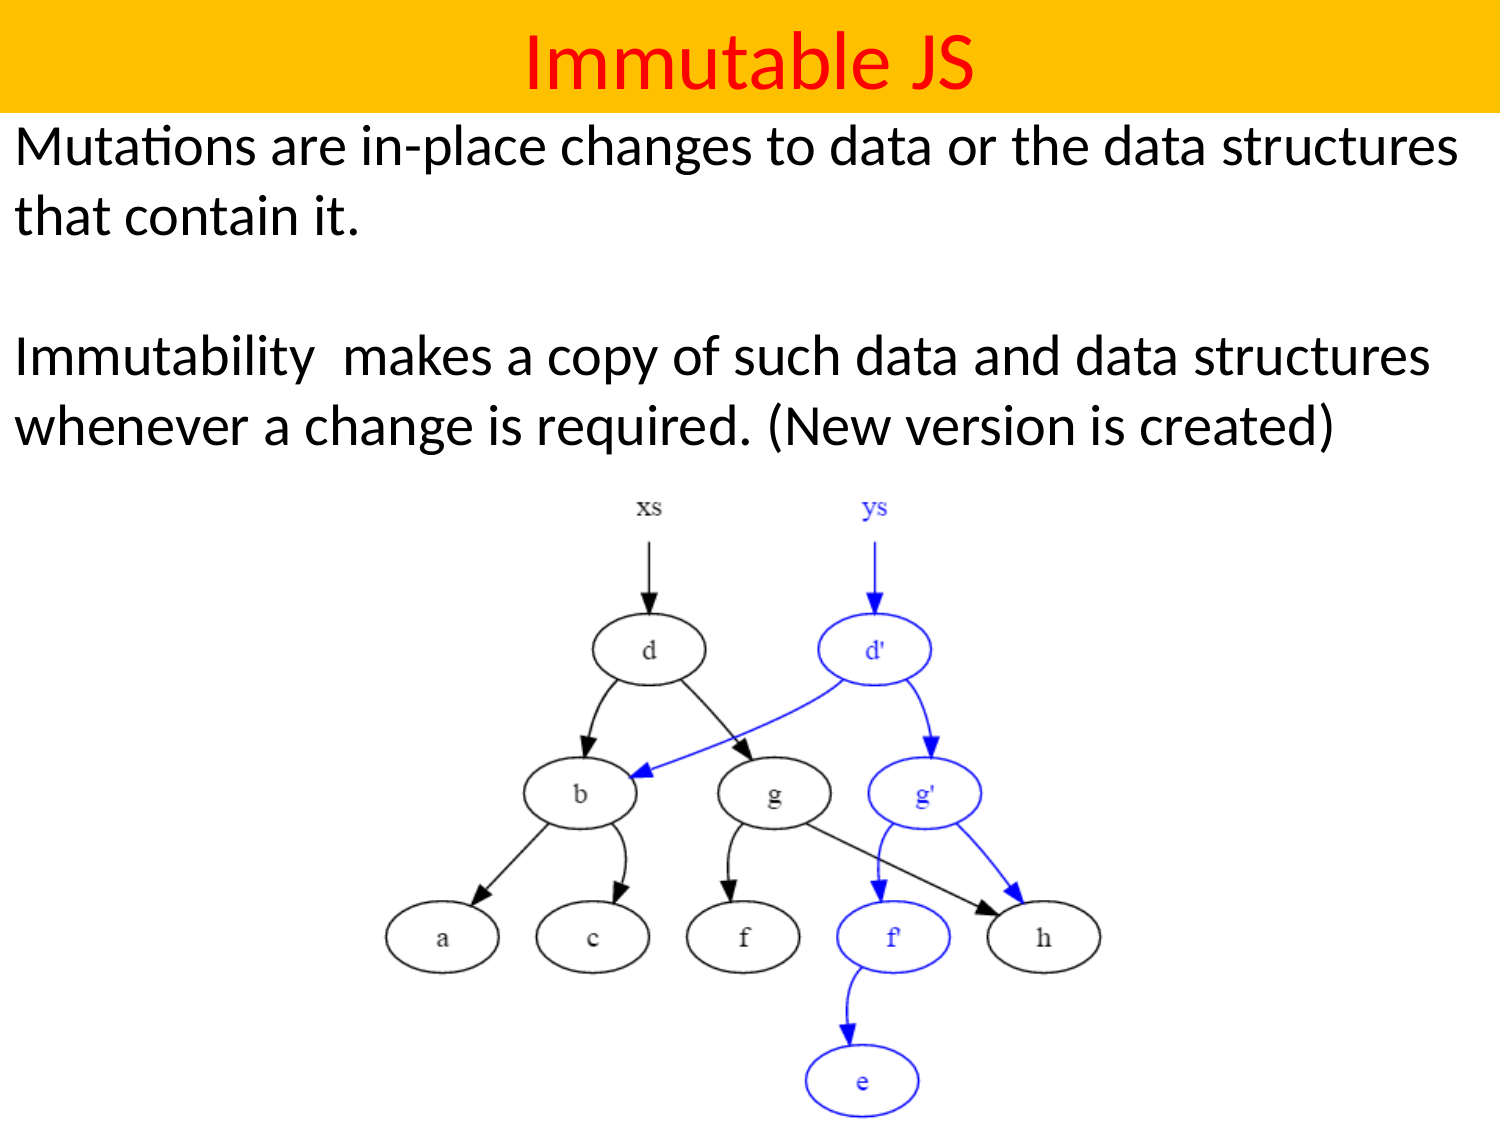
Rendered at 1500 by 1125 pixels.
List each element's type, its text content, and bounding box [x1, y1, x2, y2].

title Immutable JS [0, 0, 1500, 113]
text_box Mutations are in-place changes to data or the data structures that contain it. Immutability makes a copy of such data and data structures whenever a change is required. (New version is created) [0, 99, 1488, 605]
picture [378, 462, 1109, 1125]
